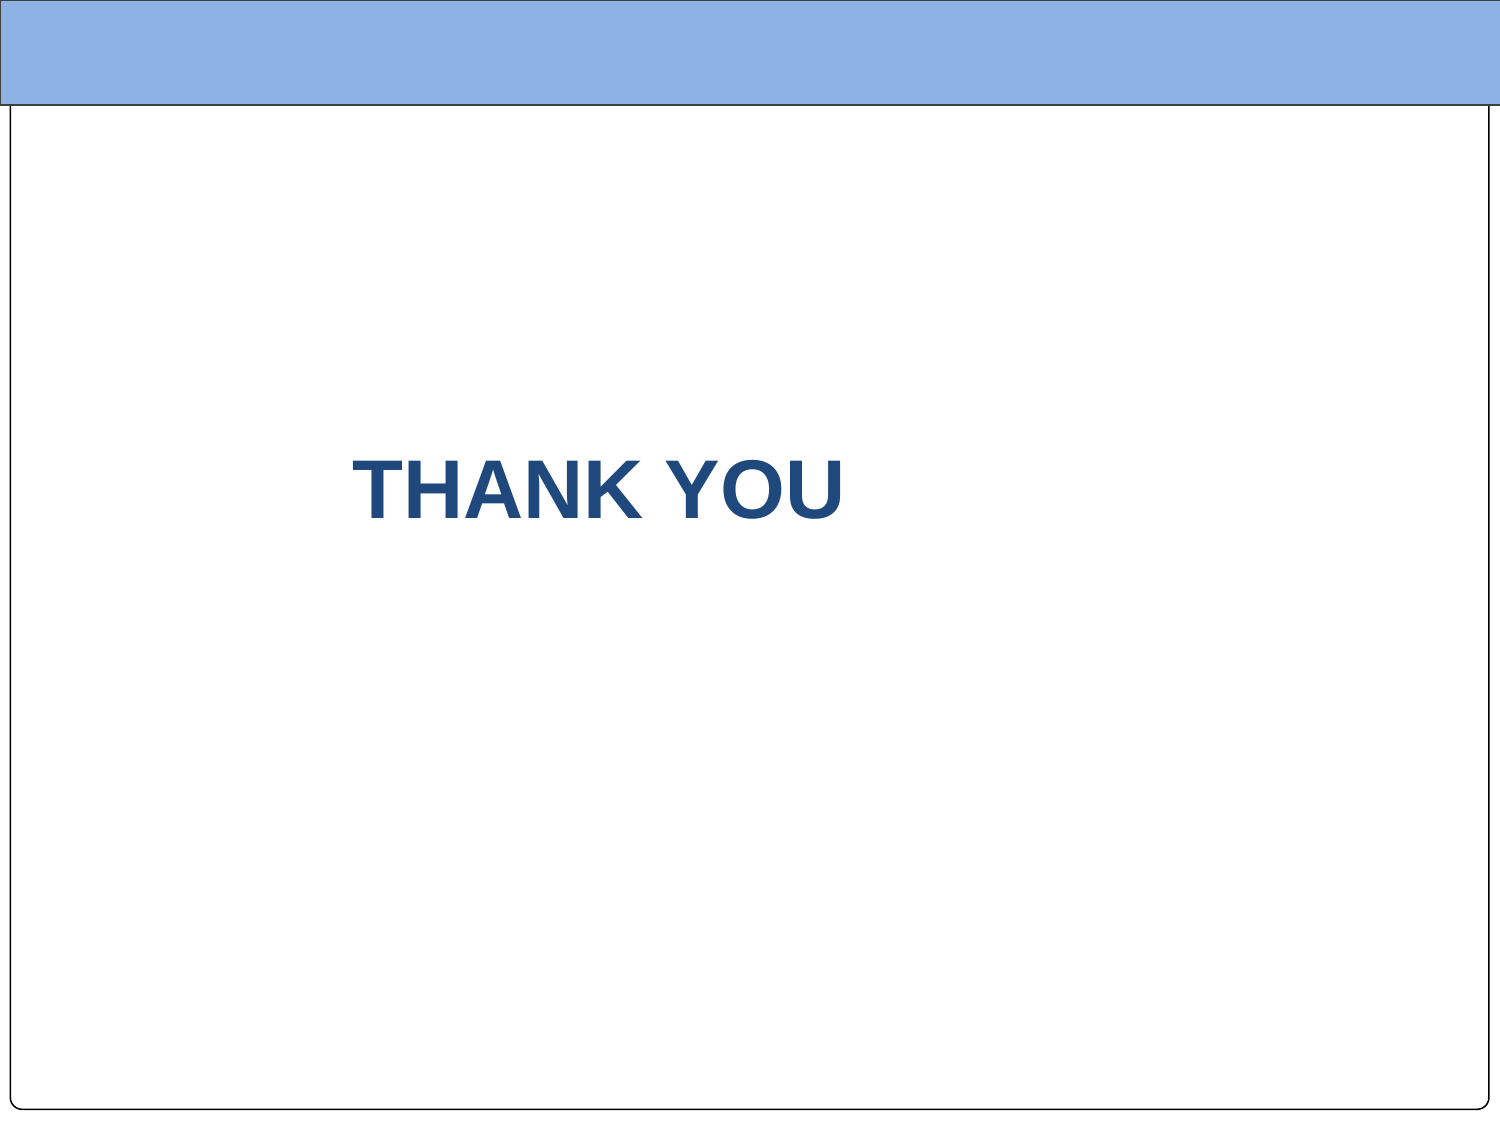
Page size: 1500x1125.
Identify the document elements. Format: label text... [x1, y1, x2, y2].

title THANK YOU [337, 362, 1038, 550]
